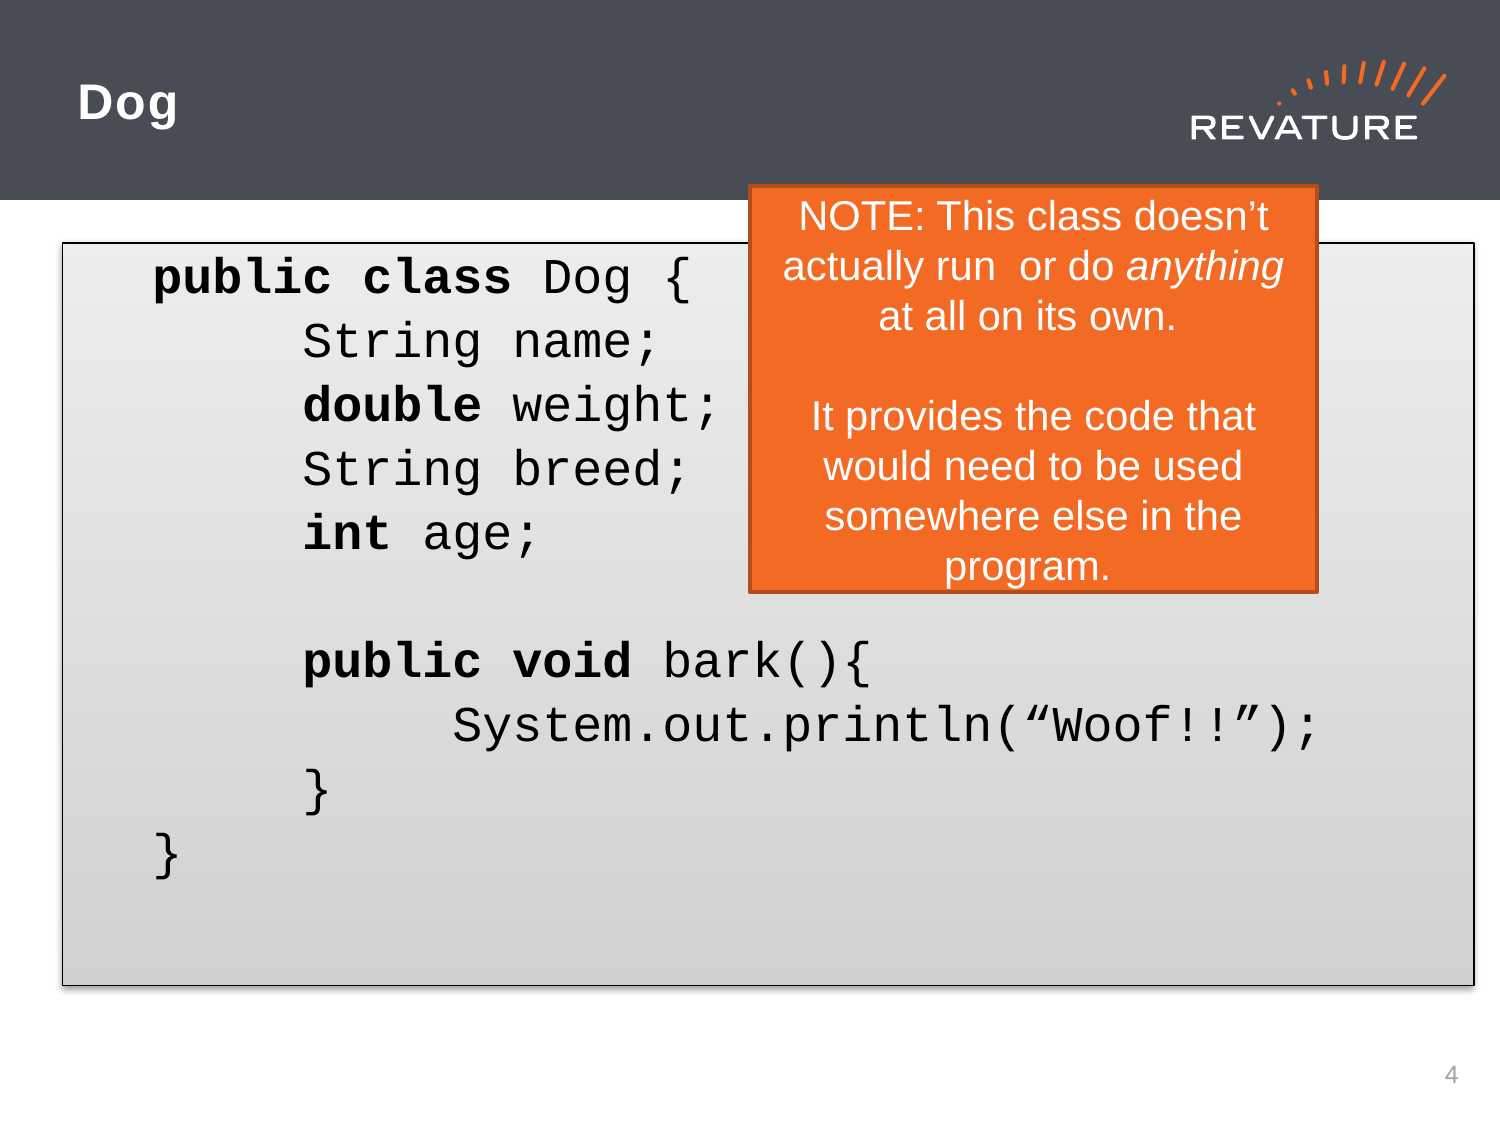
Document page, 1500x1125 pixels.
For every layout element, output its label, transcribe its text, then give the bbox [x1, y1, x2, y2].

text_box NOTE: This class doesn’t actually run or do anything at all on its own. It provides the code that would need to be used somewhere else in the program. [748, 184, 1319, 594]
title Dog [62, 0, 1084, 200]
list public class Dog { String name; double weight; String breed; int age; public void bark(){ System.out.println(“Woof!!”); } } [62, 242, 1475, 986]
slide_number 3 [1332, 1043, 1474, 1104]
